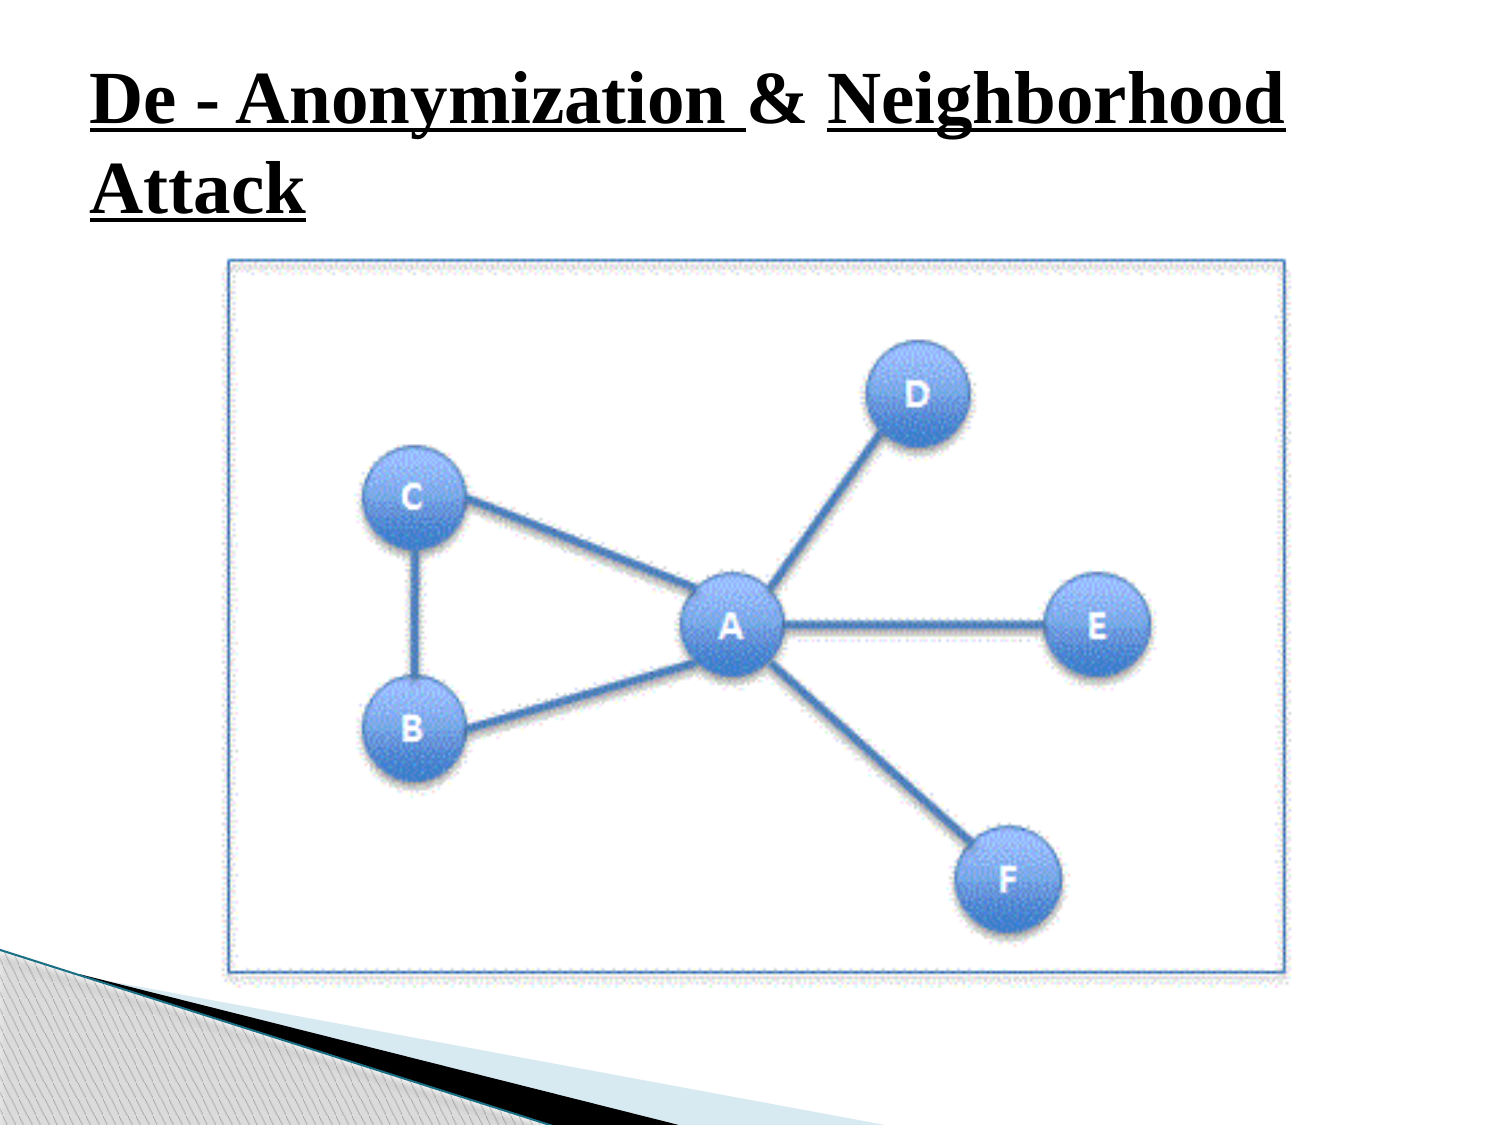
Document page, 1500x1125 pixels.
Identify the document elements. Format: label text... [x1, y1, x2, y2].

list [212, 249, 1301, 988]
title De - Anonymization & Neighborhood Attack [75, 45, 1425, 233]
